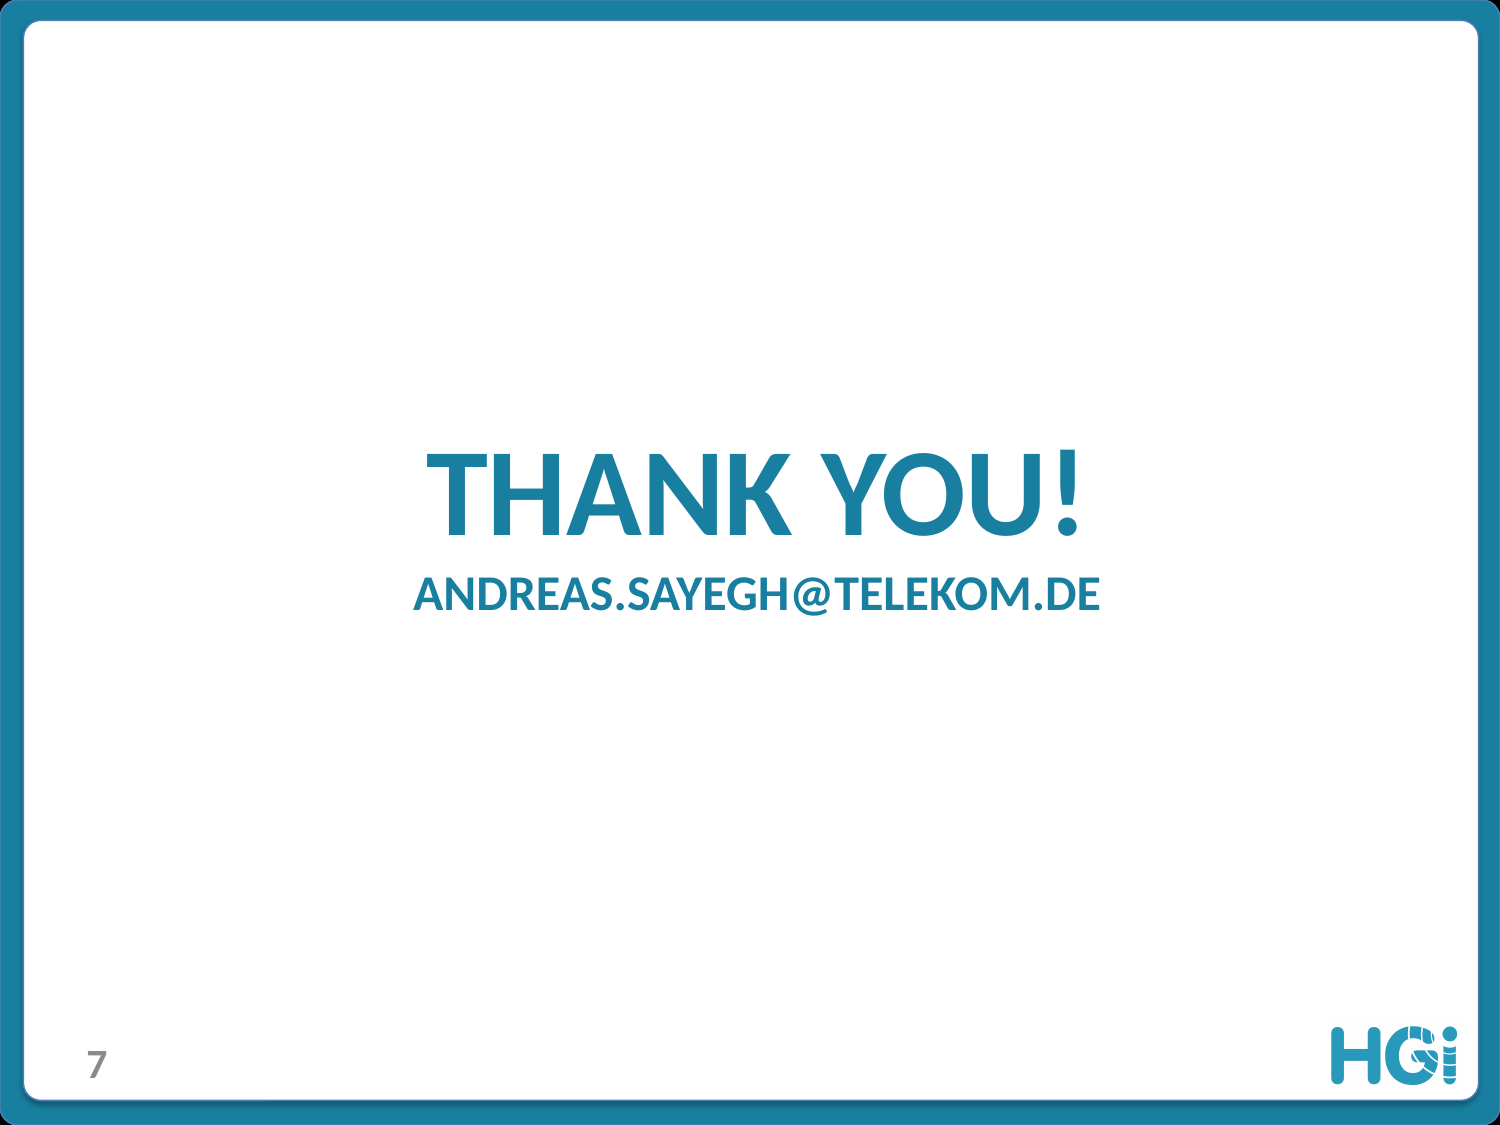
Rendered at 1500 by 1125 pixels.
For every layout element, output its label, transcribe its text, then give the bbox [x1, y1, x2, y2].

title Thank You! Andreas.sayegh@telekom.de [82, 410, 1433, 599]
picture [1326, 1020, 1465, 1089]
